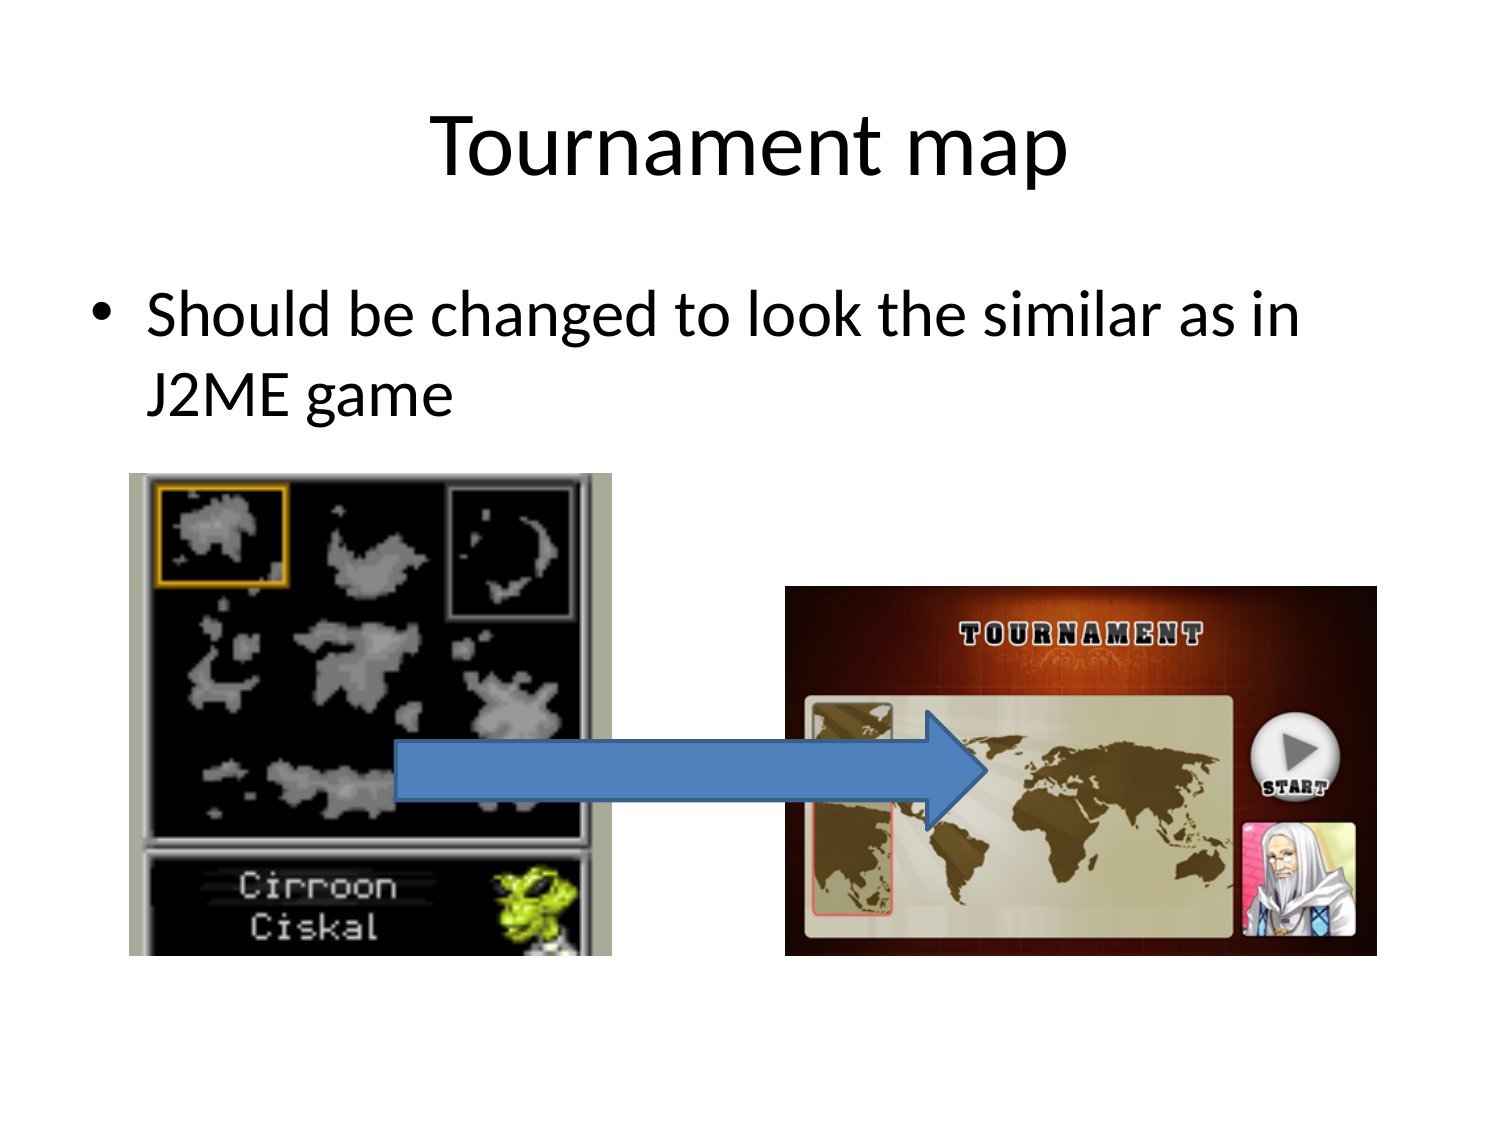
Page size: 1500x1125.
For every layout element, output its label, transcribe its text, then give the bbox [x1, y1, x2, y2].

title Tournament map [75, 45, 1425, 233]
picture [785, 585, 1377, 956]
list Should be changed to look the similar as in J2ME game [75, 262, 1425, 1005]
picture [129, 473, 612, 956]
text_box [615, 739, 780, 803]
